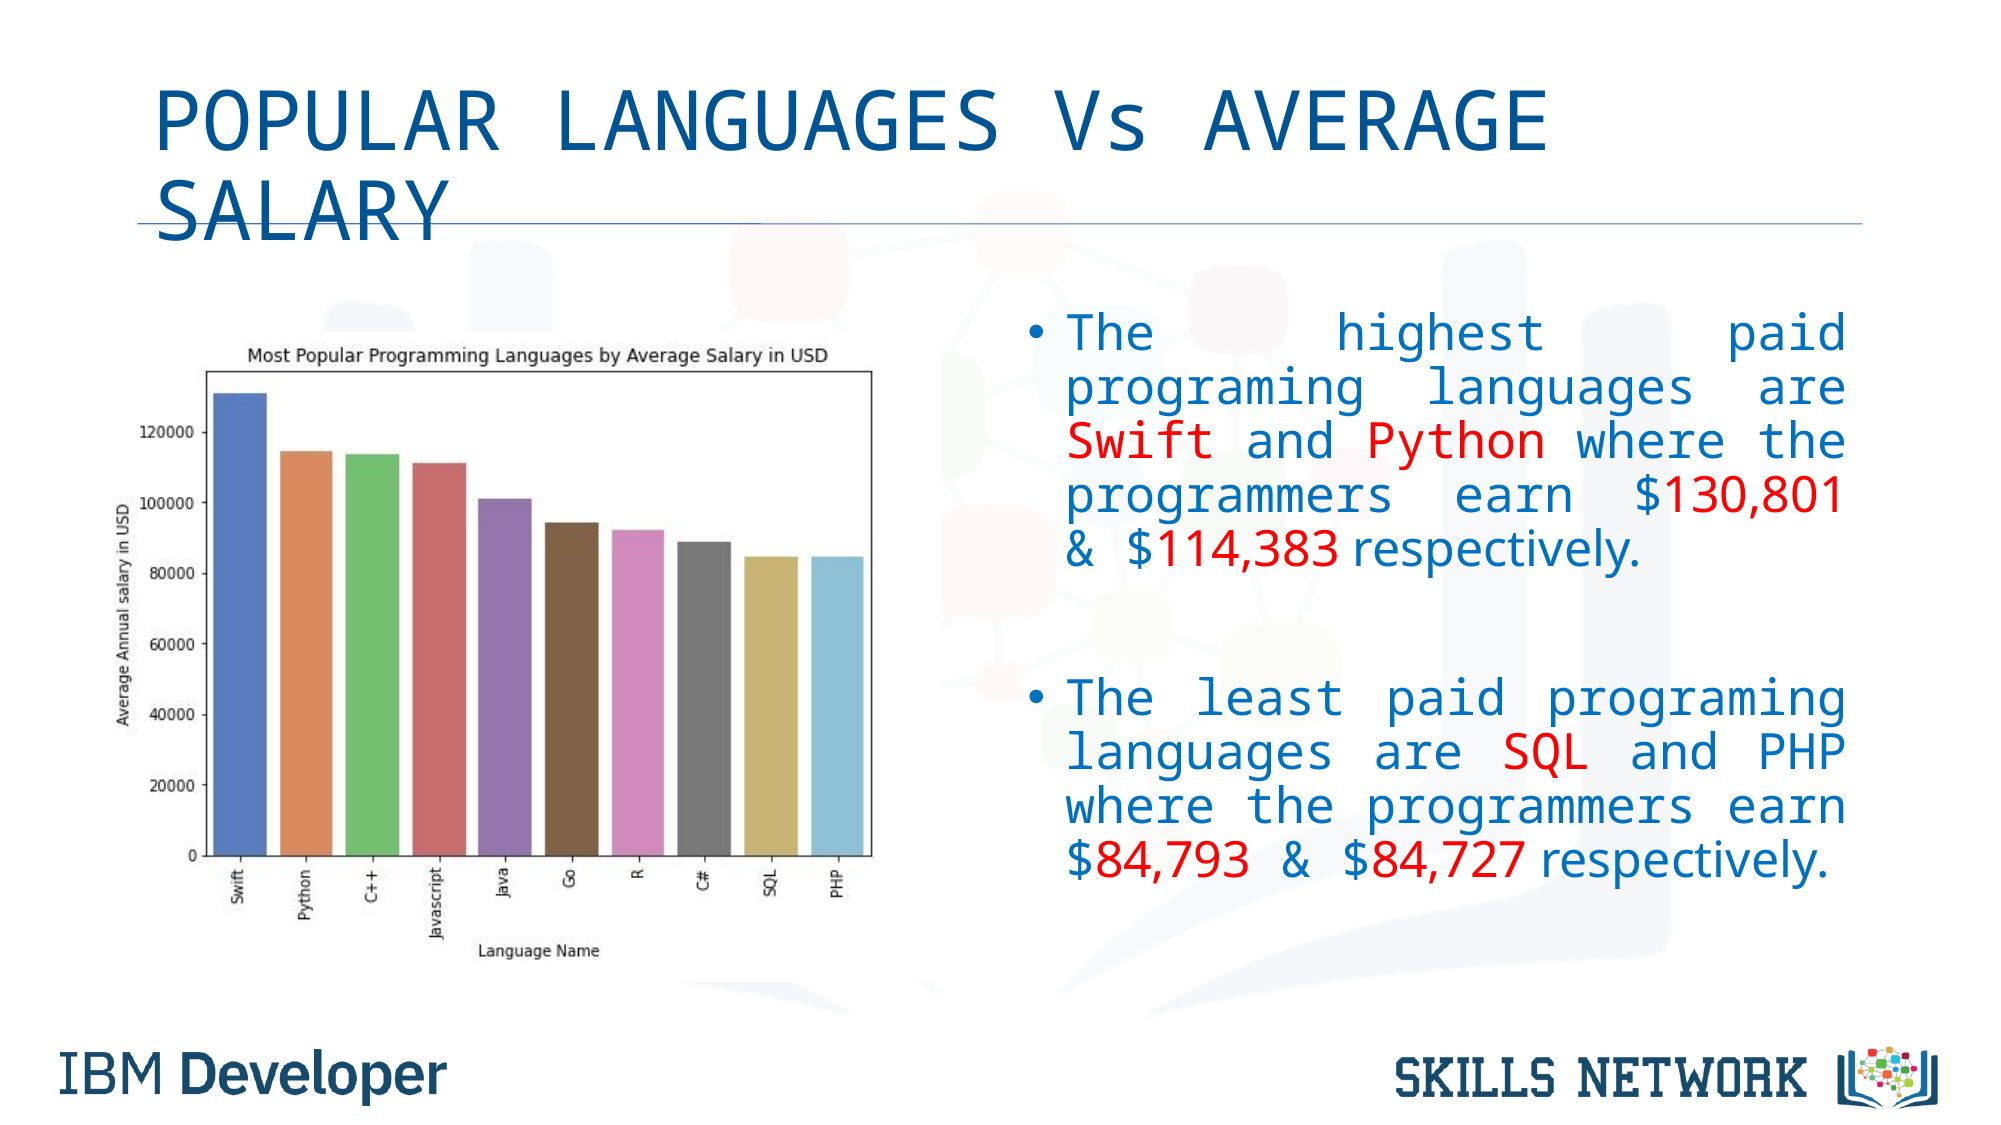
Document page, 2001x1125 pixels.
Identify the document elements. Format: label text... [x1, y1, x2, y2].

picture [55, 1045, 459, 1108]
picture [90, 331, 941, 982]
title POPULAR LANGUAGES Vs AVERAGE SALARY [137, 59, 1863, 278]
picture [1390, 1045, 1945, 1111]
list The highest paid programing languages are Swift and Python where the programmers earn $130,801 & $114,383 respectively. The least paid programing languages are SQL and PHP where the programmers earn $84,793 & $84,727 respectively. [1012, 299, 1863, 1014]
